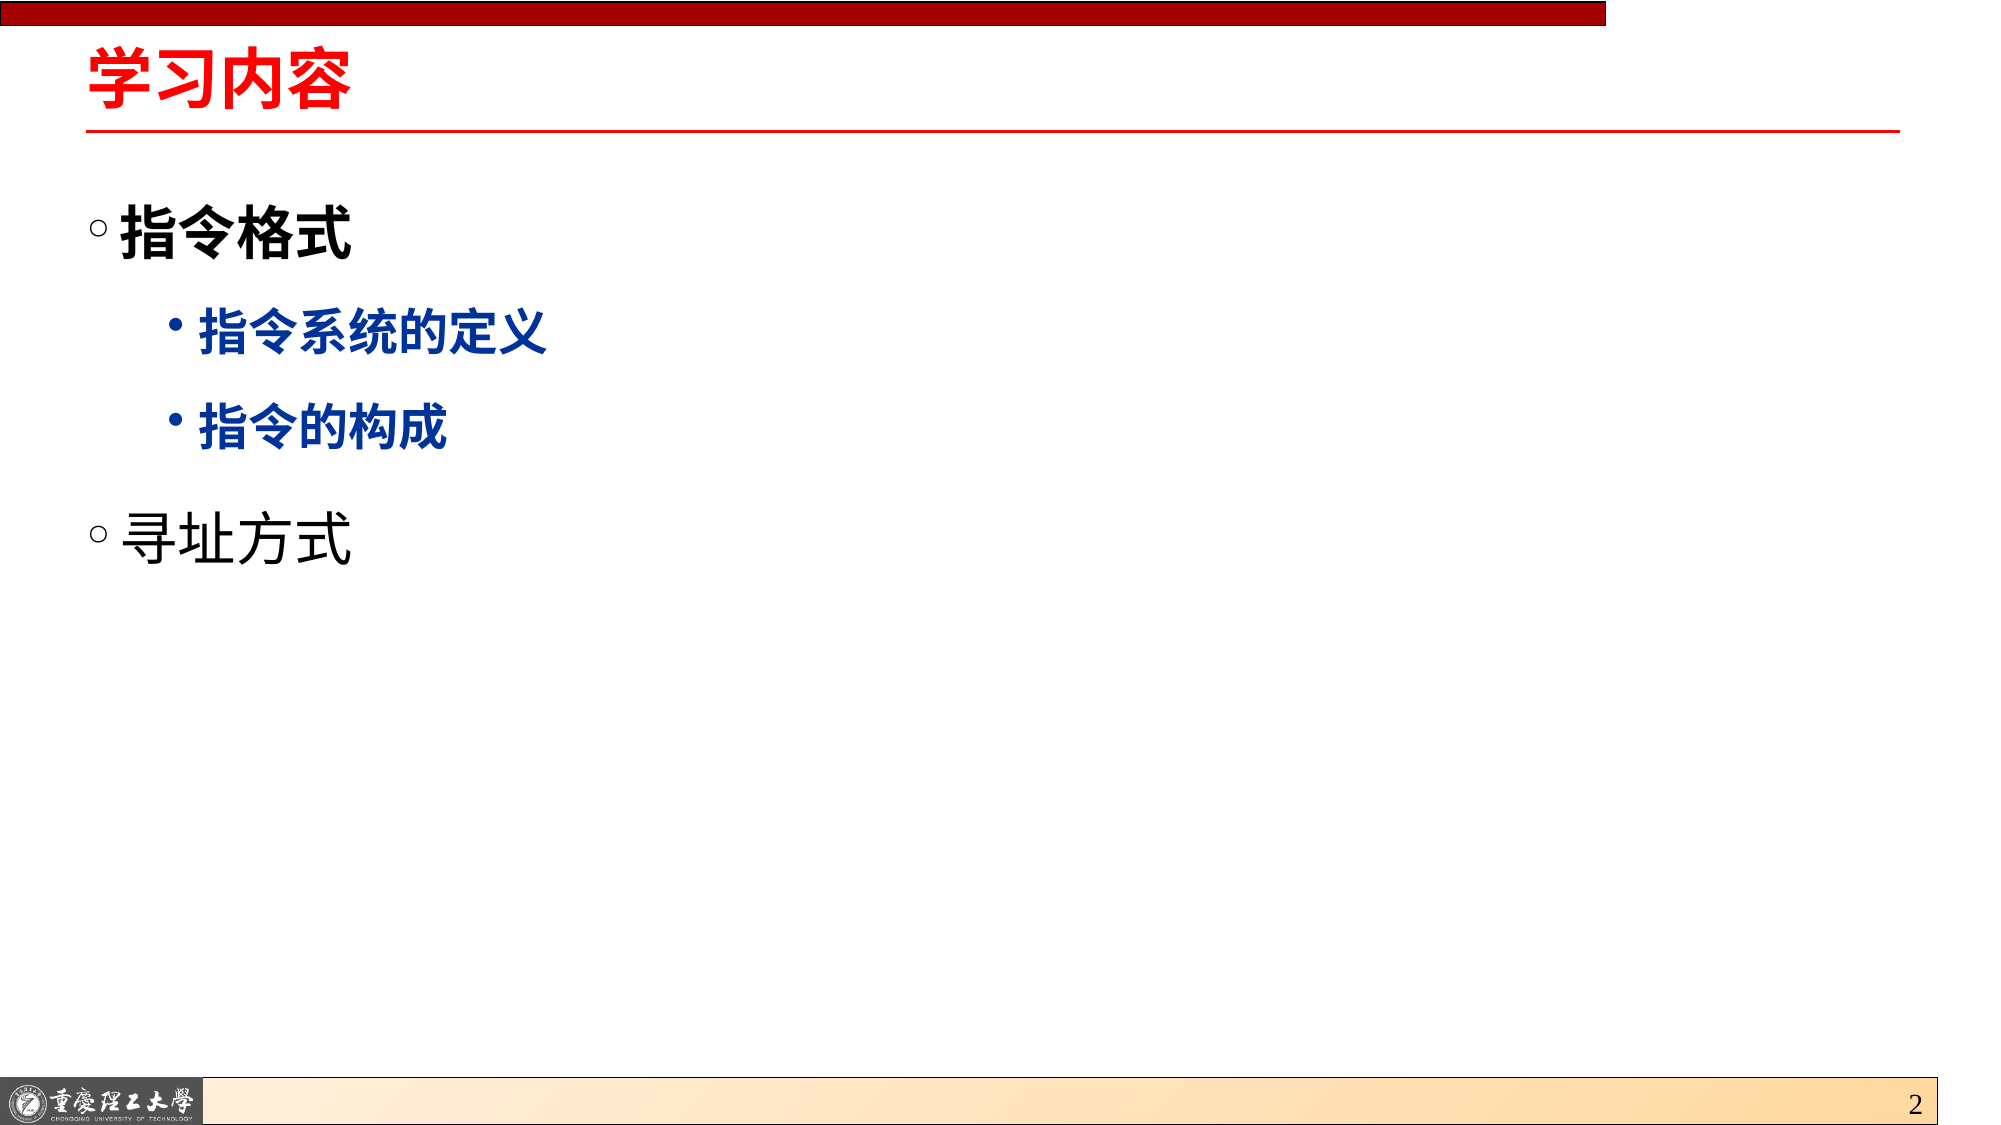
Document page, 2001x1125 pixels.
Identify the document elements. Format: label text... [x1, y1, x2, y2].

title 学习内容 [75, 43, 1000, 123]
picture [0, 1077, 203, 1125]
list 指令格式 指令系统的定义 指令的构成 寻址方式 [75, 171, 1364, 719]
